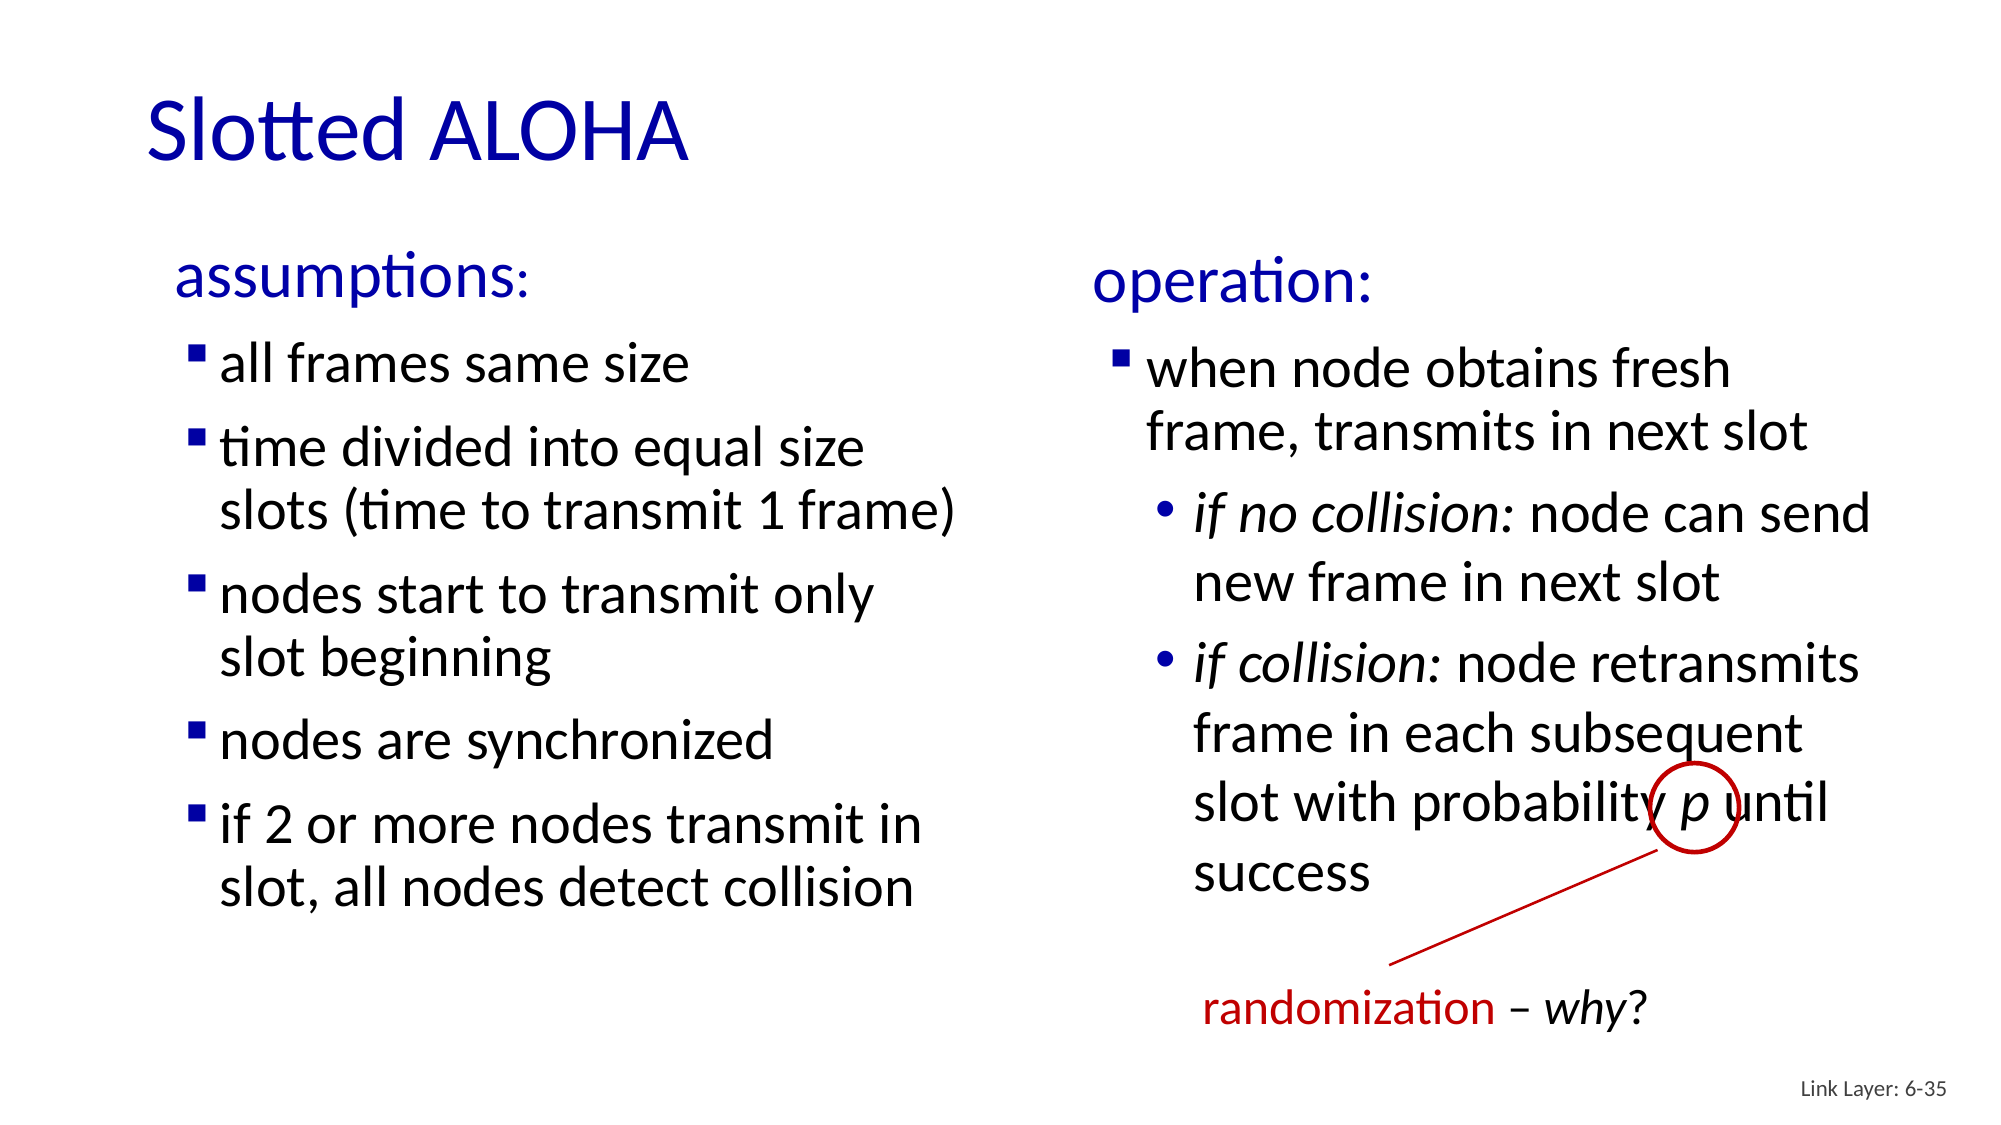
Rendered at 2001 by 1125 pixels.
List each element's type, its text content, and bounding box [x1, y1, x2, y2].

title Slotted ALOHA [131, 57, 1857, 205]
text_box operation: when node obtains fresh frame, transmits in next slot if no collision: node can send new frame in next slot if collision: node retransmits frame in each subsequent slot with probability p until success [1056, 237, 1905, 1000]
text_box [1184, 763, 1740, 1044]
text_box assumptions: all frames same size time divided into equal size slots (time to transmit 1 frame) nodes start to transmit only slot beginning nodes are synchronized if 2 or more nodes transmit in slot, all nodes detect collision [138, 232, 977, 995]
slide_number Link Layer: 6-35 [1512, 1056, 1963, 1117]
